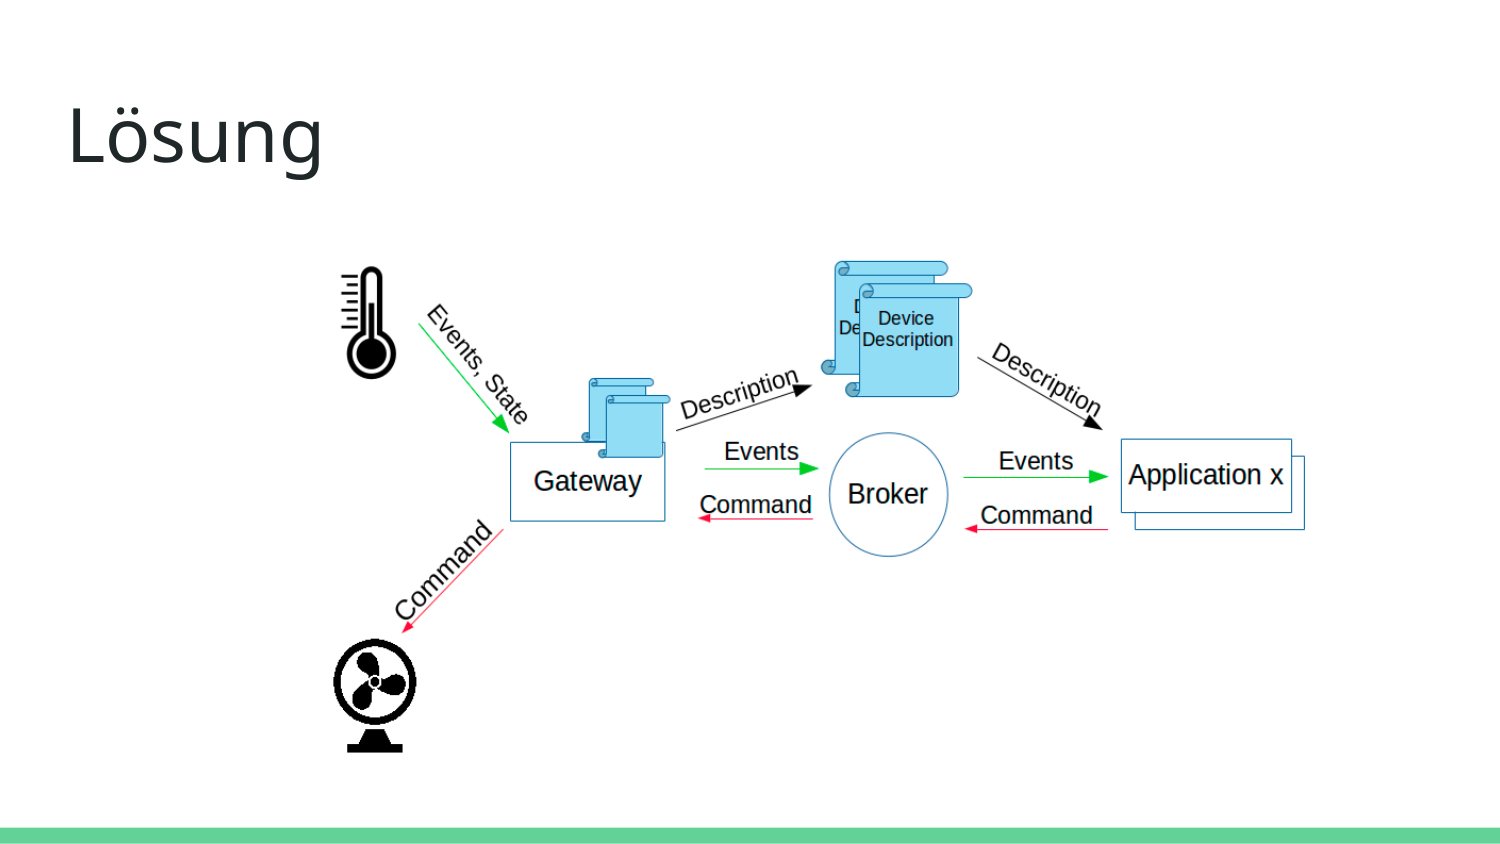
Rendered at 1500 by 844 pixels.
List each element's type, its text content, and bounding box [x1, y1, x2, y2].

title Lösung [51, 72, 1449, 167]
picture [297, 236, 1372, 785]
